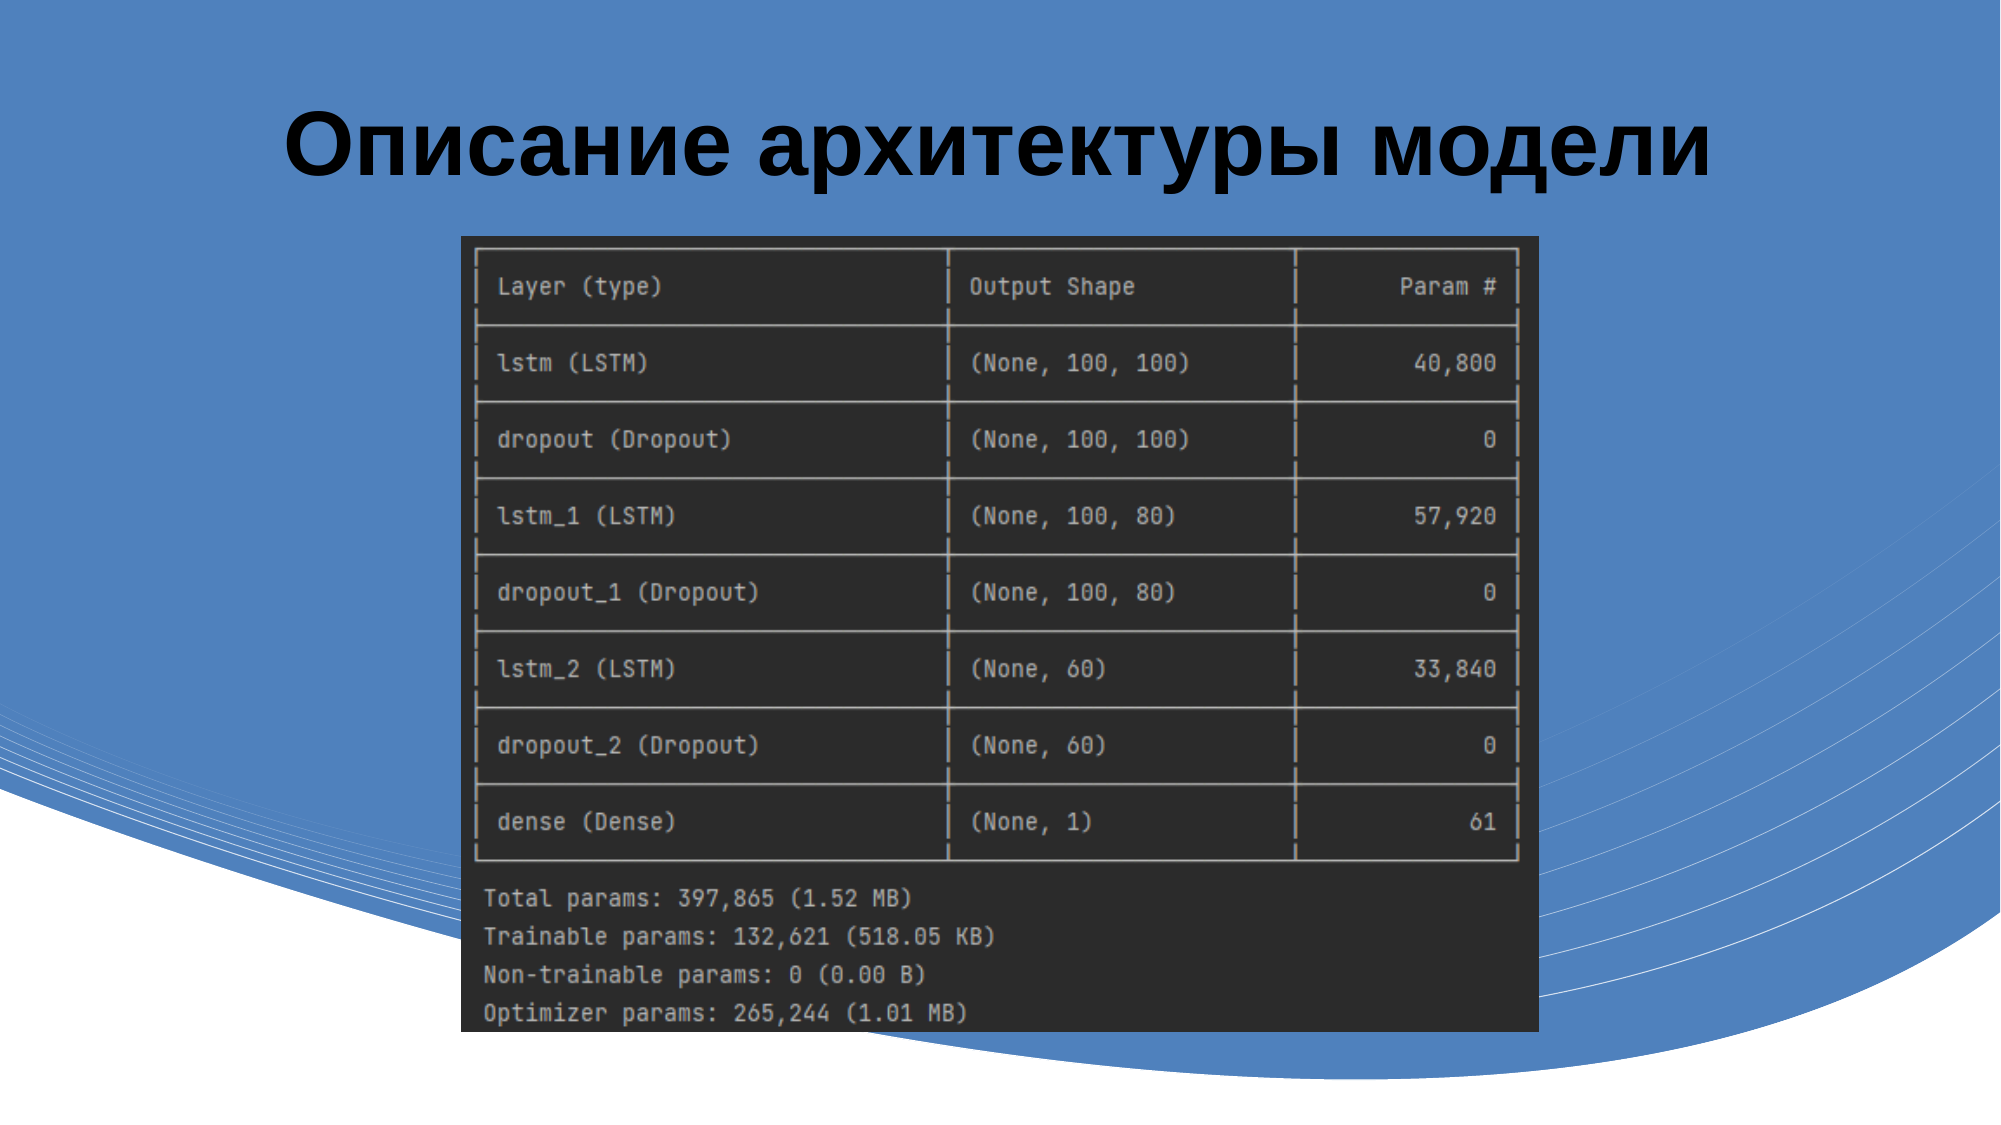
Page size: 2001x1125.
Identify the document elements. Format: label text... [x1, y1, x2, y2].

title Описание архитектуры модели [99, 45, 1900, 233]
picture [460, 235, 1540, 1032]
